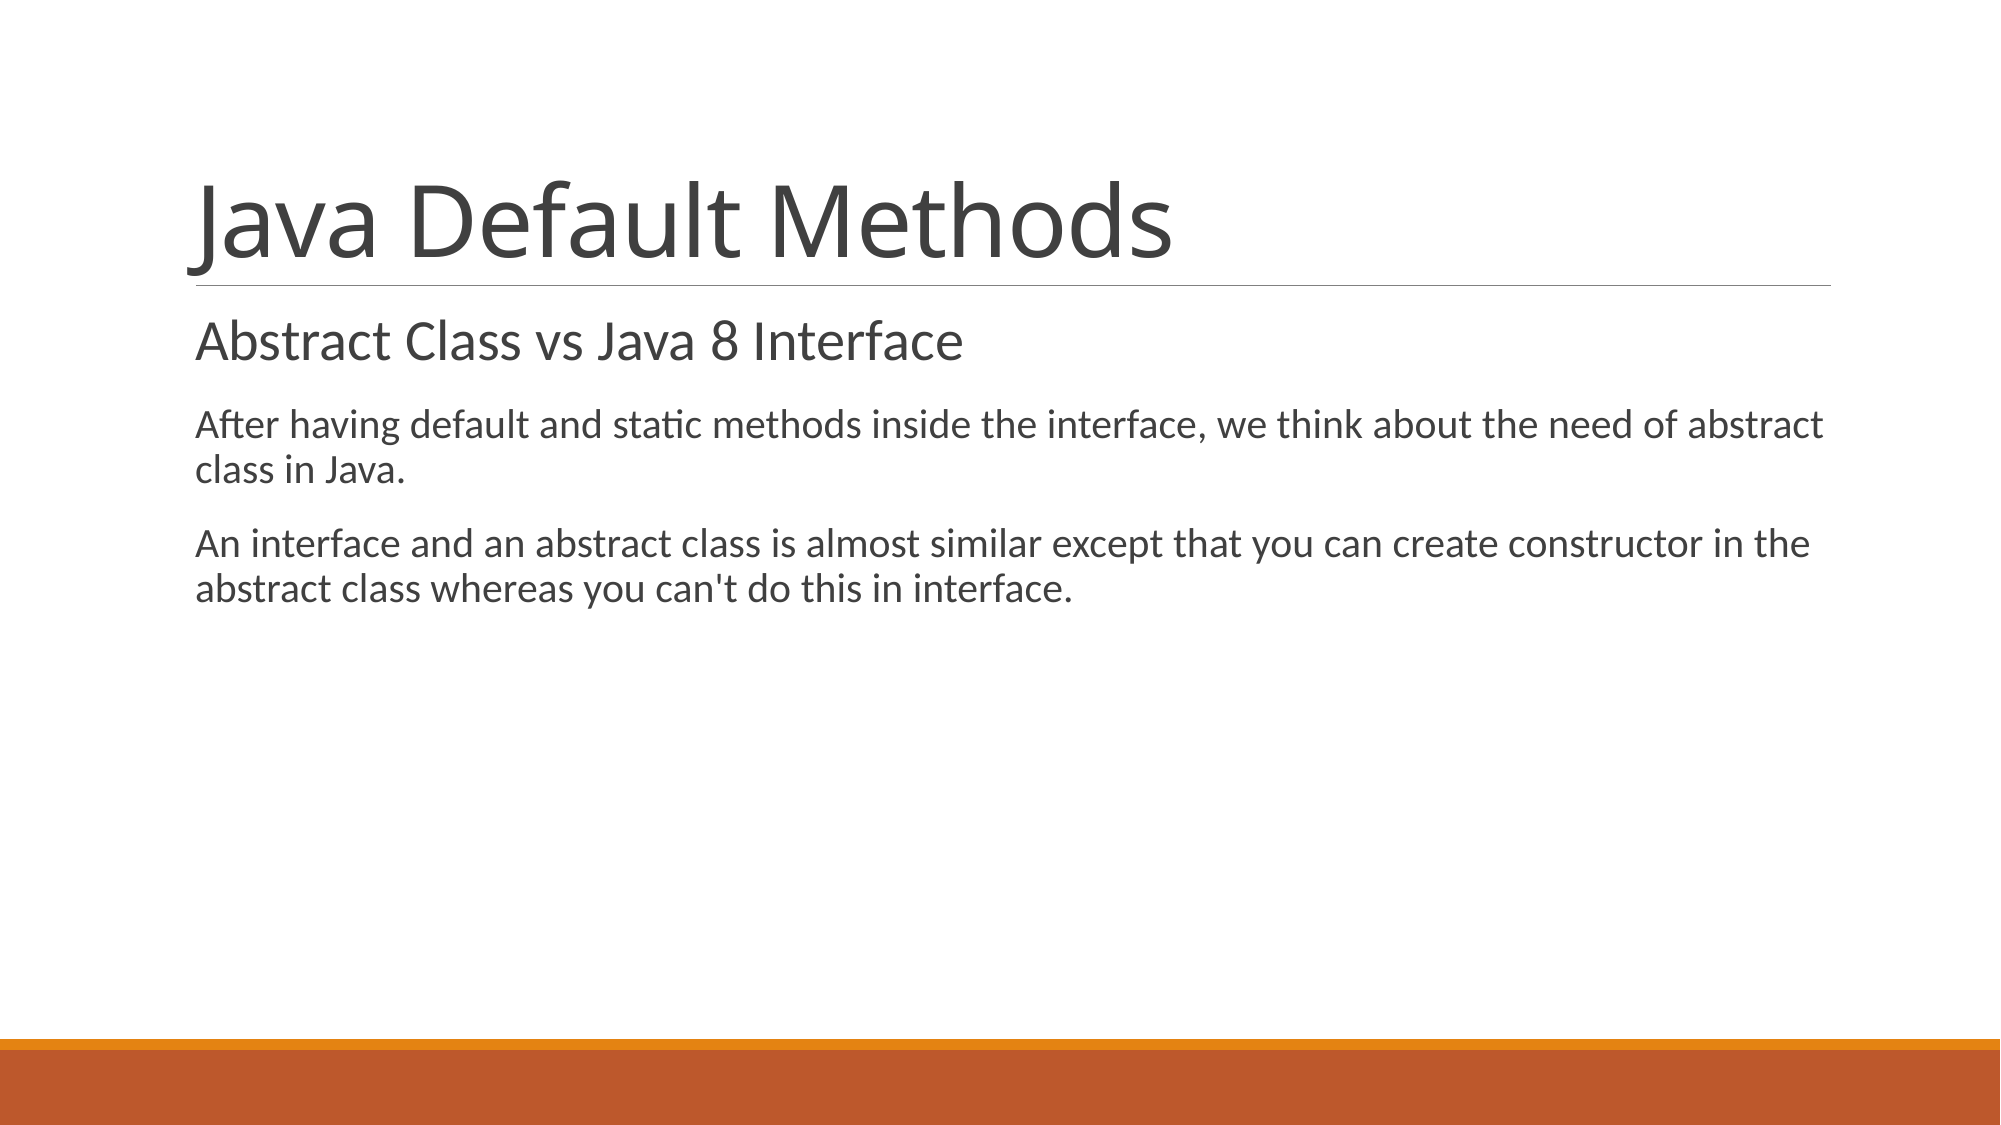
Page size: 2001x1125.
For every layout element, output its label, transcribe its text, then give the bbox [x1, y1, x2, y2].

list Abstract Class vs Java 8 Interface After having default and static methods inside the interface, we think about the need of abstract class in Java. An interface and an abstract class is almost similar except that you can create constructor in the abstract class whereas you can't do this in interface. [180, 302, 1830, 963]
title Java Default Methods [180, 47, 1830, 285]
